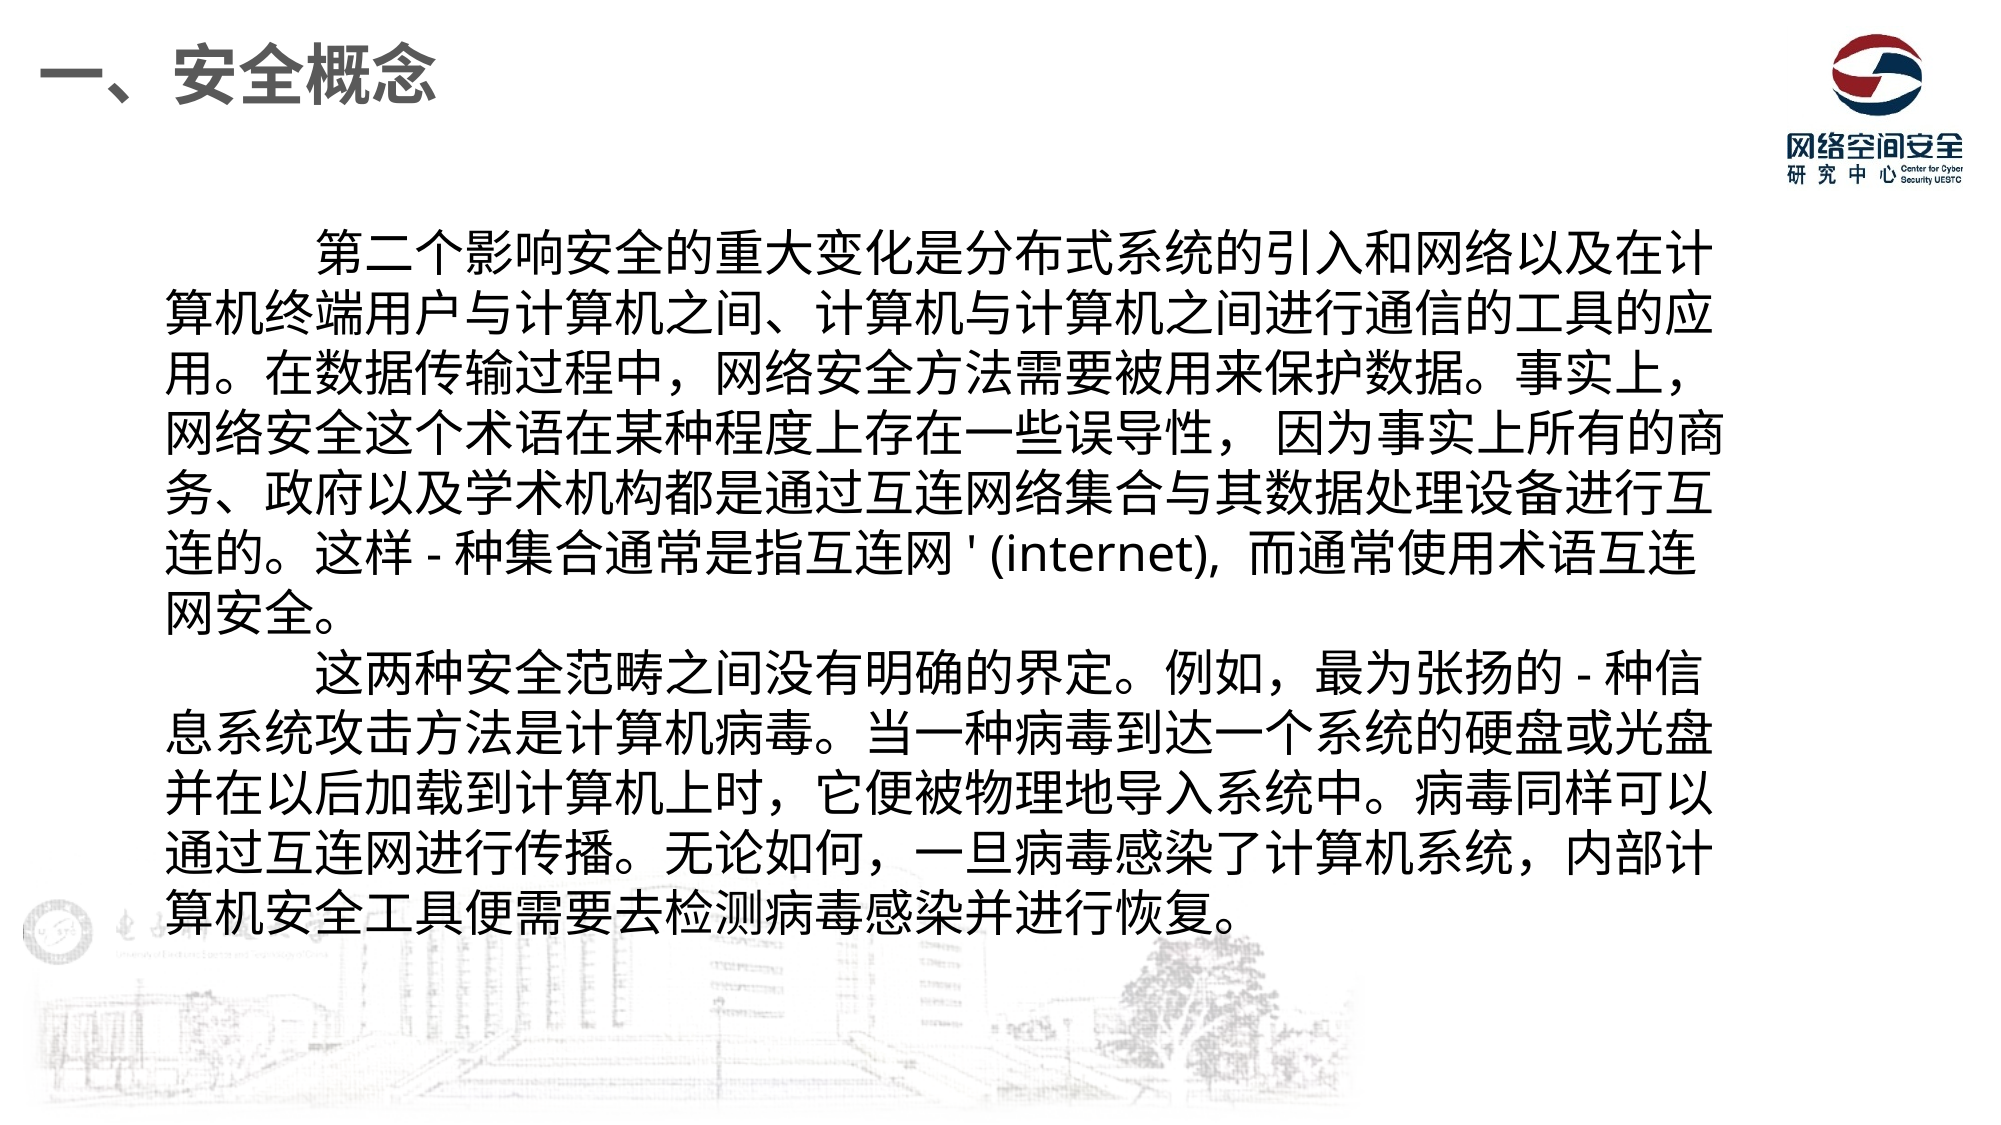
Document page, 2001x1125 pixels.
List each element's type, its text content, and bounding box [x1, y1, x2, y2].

picture [1787, 26, 1963, 191]
text_box 第二个影响安全的重大变化是分布式系统的引入和网络以及在计算机终端用户与计算机之间、计算机与计算机之间进行通信的工具的应用。在数据传输过程中，网络安全方法需要被用来保护数据。事实上，网络安全这个术语在某种程度上存在一些误导性， 因为事实上所有的商务、政府以及学术机构都是通过互连网络集合与其数据处理设备进行互连的。这样-种集合通常是指互连网' (internet), 而通常使用术语互连网安全。 这两种安全范畴之间没有明确的界定。例如，最为张扬的-种信息系统攻击方法是计算机病毒。当一种病毒到达一个系统的硬盘或光盘并在以后加载到计算机上时，它便被物理地导入系统中。病毒同样可以通过互连网进行传播。无论如何，一旦病毒感染了计算机系统，内部计算机安全工具便需要去检测病毒感染并进行恢复。 [149, 213, 1756, 949]
text_box 一、安全概念 [23, 25, 1678, 121]
